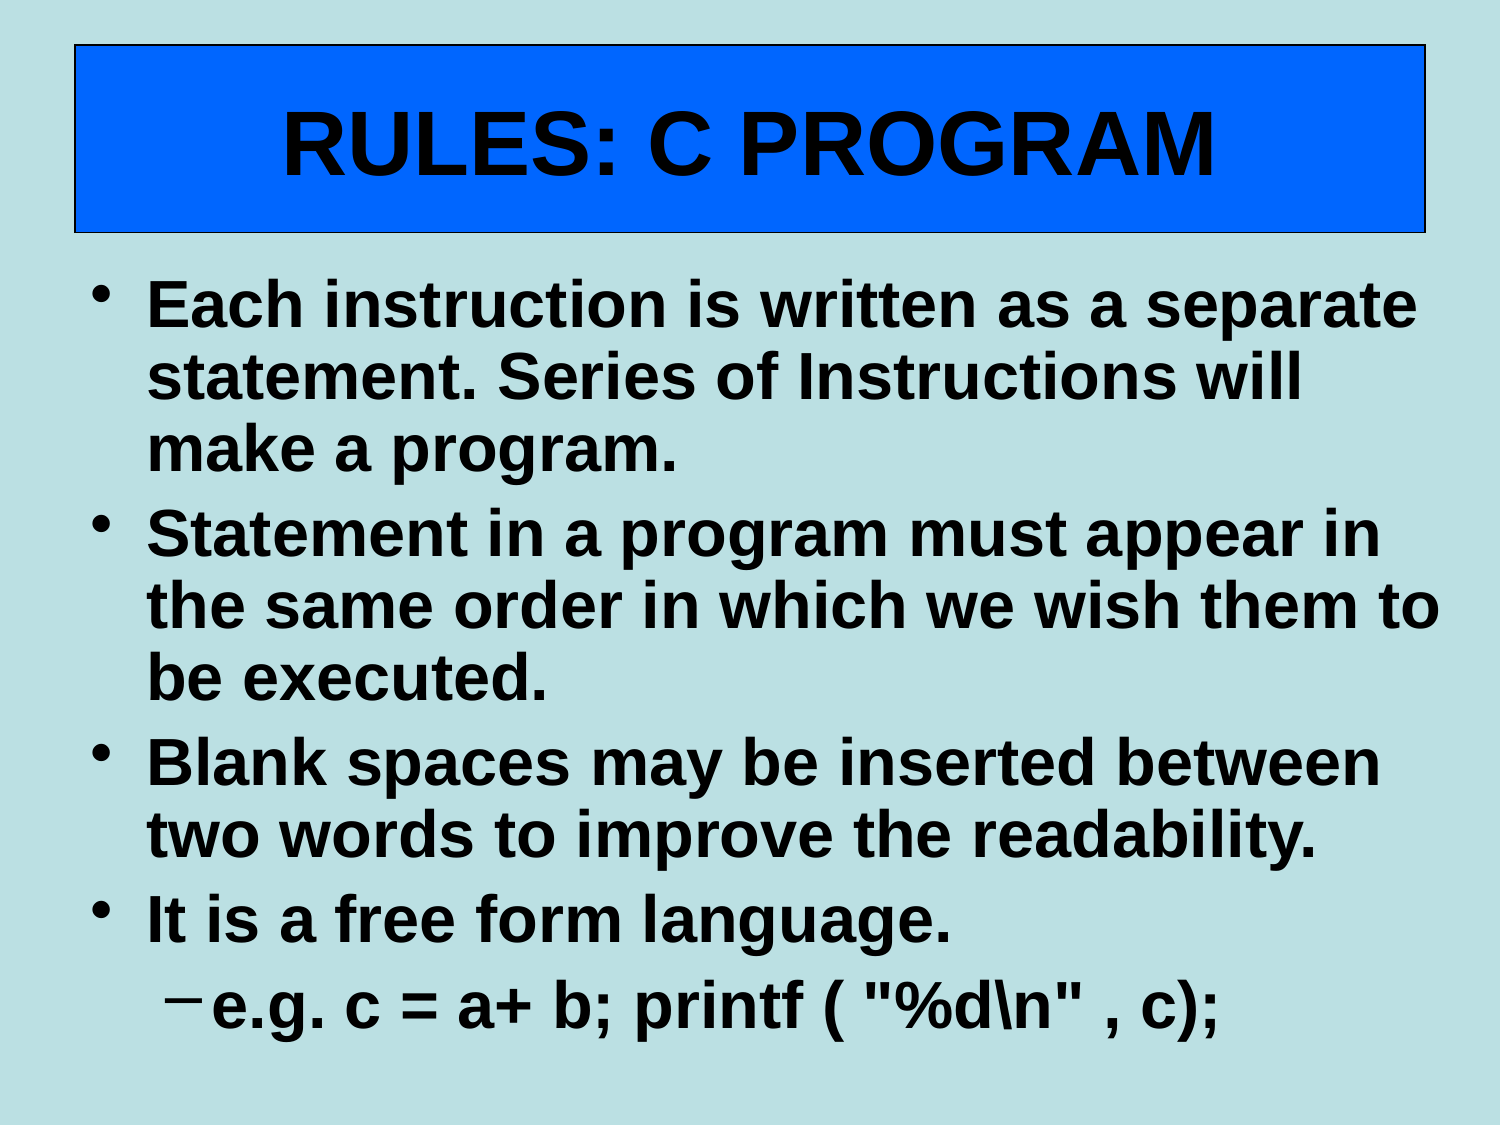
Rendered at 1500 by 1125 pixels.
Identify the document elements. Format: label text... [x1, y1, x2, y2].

title RULES: C PROGRAM [74, 44, 1426, 233]
list Each instruction is written as a separate statement. Series of Instructions will make a program. Statement in a program must appear in the same order in which we wish them to be executed. Blank spaces may be inserted between two words to improve the readability. It is a free form language. e.g. c = a+ b; printf ( "%d\n" , c); [74, 262, 1500, 1076]
